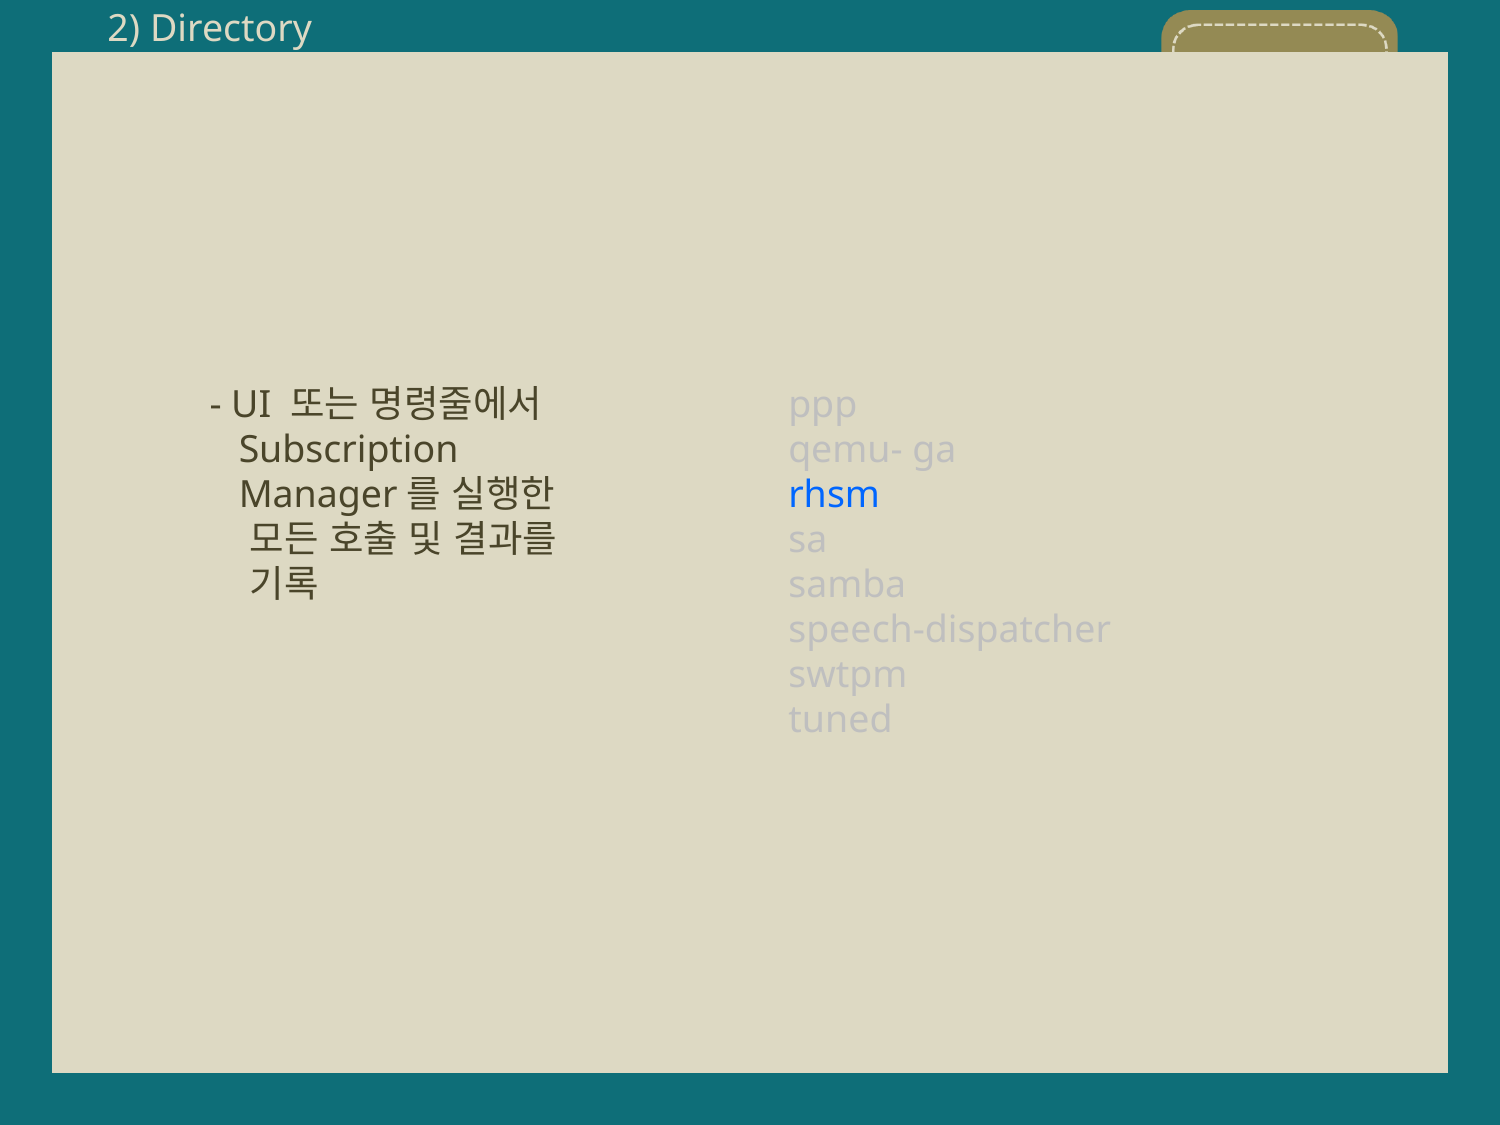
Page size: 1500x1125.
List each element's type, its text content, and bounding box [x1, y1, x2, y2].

text_box 2) Directory [92, 0, 328, 57]
text_box - UI 또는 명령줄에서 Subscription Manager를 실행한 모든 호출 및 결과를 기록 [194, 373, 715, 613]
text_box ppp qemu- ga rhsm sa samba speech-dispatcher swtpm tuned [773, 373, 1236, 748]
text_box [0, 0, 1500, 1125]
picture [1161, 9, 1398, 52]
